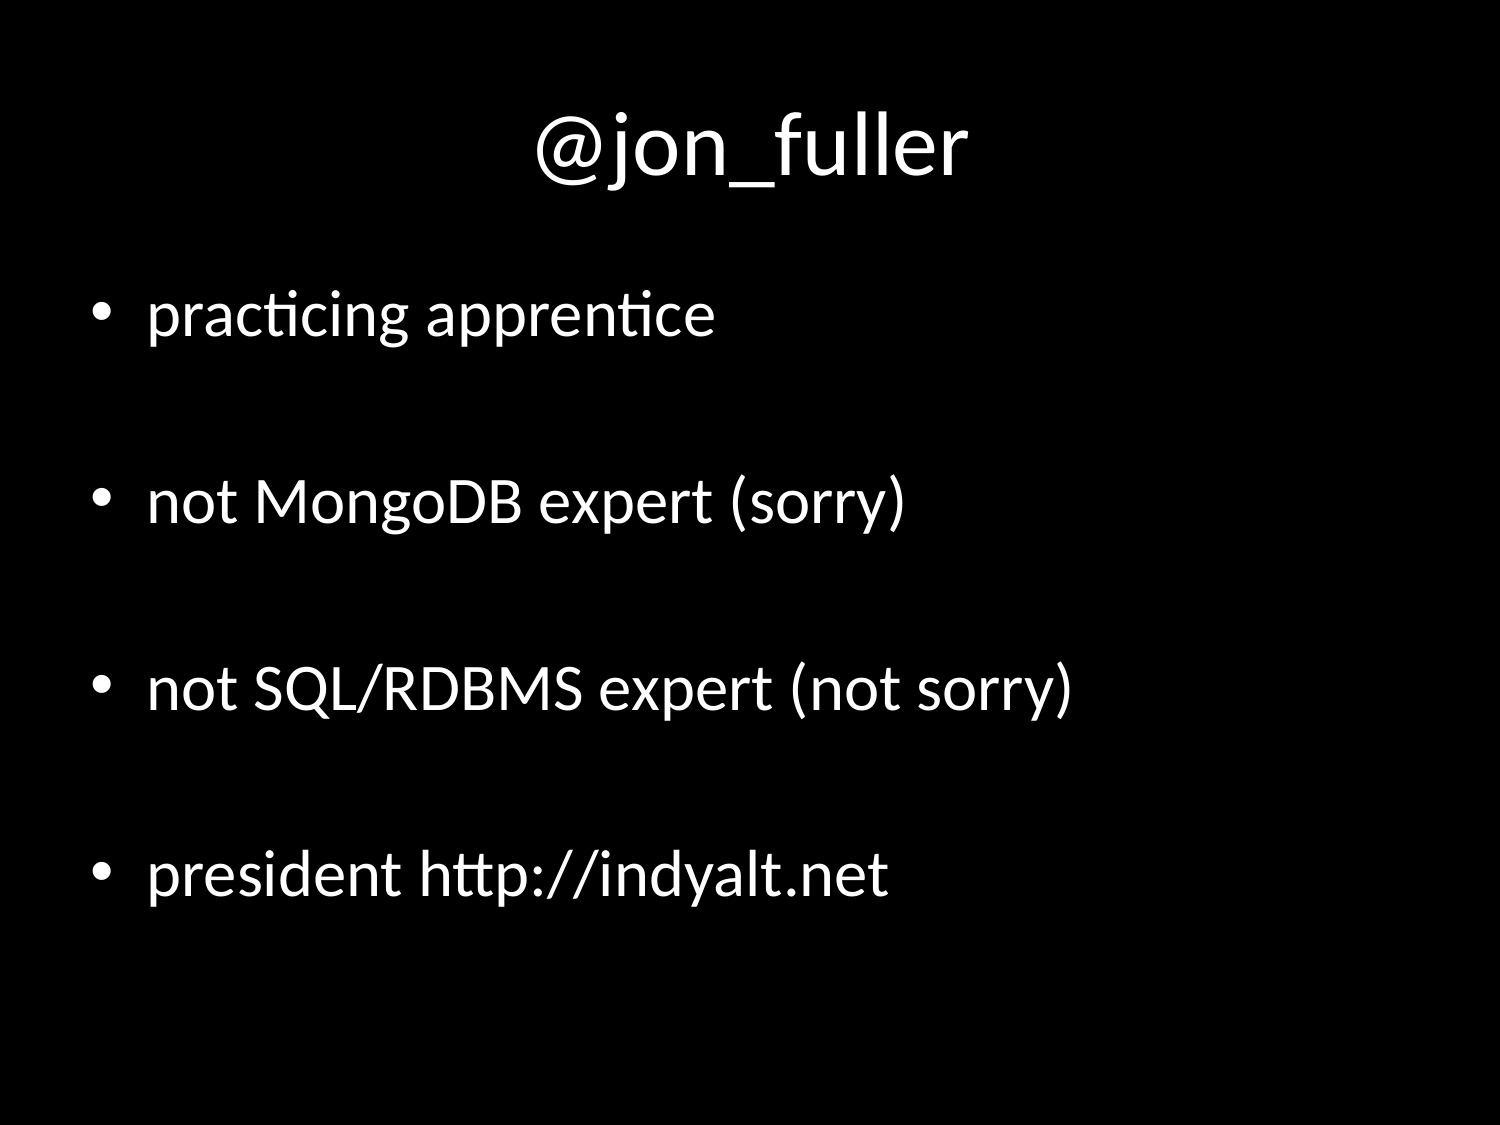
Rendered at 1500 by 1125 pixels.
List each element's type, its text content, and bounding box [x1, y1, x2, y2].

list practicing apprentice not MongoDB expert (sorry) not SQL/RDBMS expert (not sorry) president http://indyalt.net [75, 262, 1425, 1005]
title @jon_fuller [75, 45, 1425, 233]
